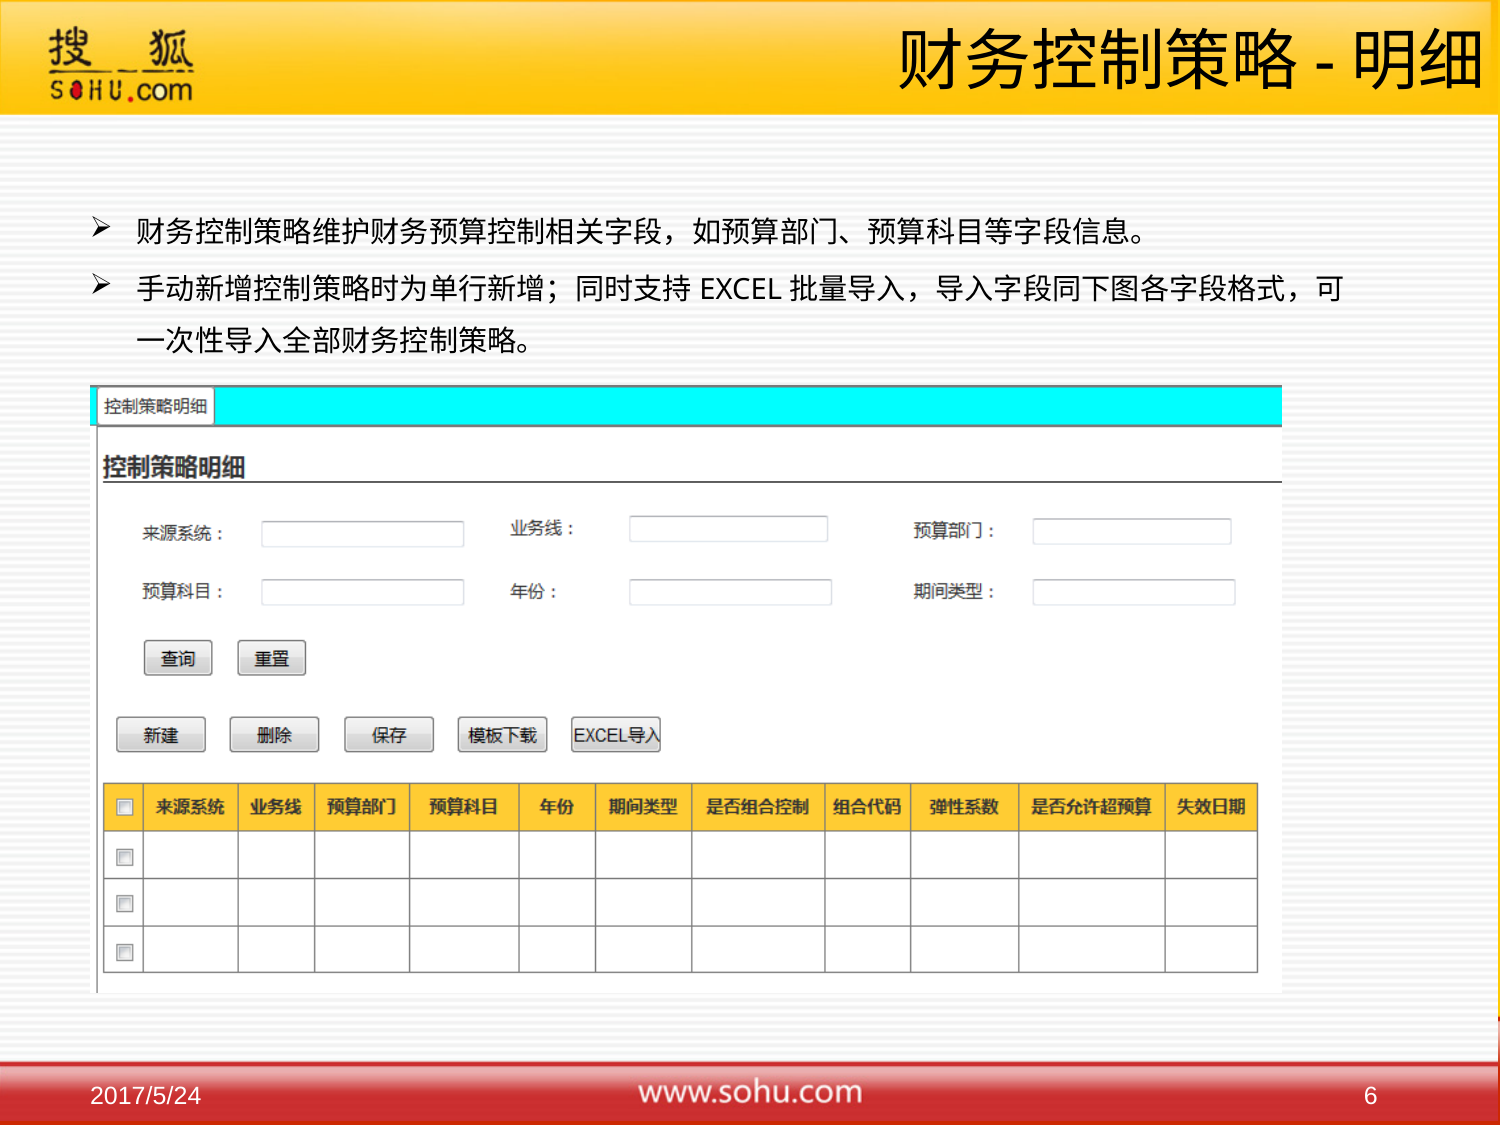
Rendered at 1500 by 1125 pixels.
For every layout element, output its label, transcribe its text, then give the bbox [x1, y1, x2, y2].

text_box 财务控制策略维护财务预算控制相关字段，如预算部门、预算科目等字段信息。 手动新增控制策略时为单行新增；同时支持EXCEL批量导入，导入字段同下图各字段格式，可一次性导入全部财务控制策略。 [0, 188, 1370, 365]
slide_number 6 [1042, 1065, 1393, 1125]
title 财务控制策略-明细 [515, 0, 1500, 118]
picture [0, 0, 1500, 1125]
